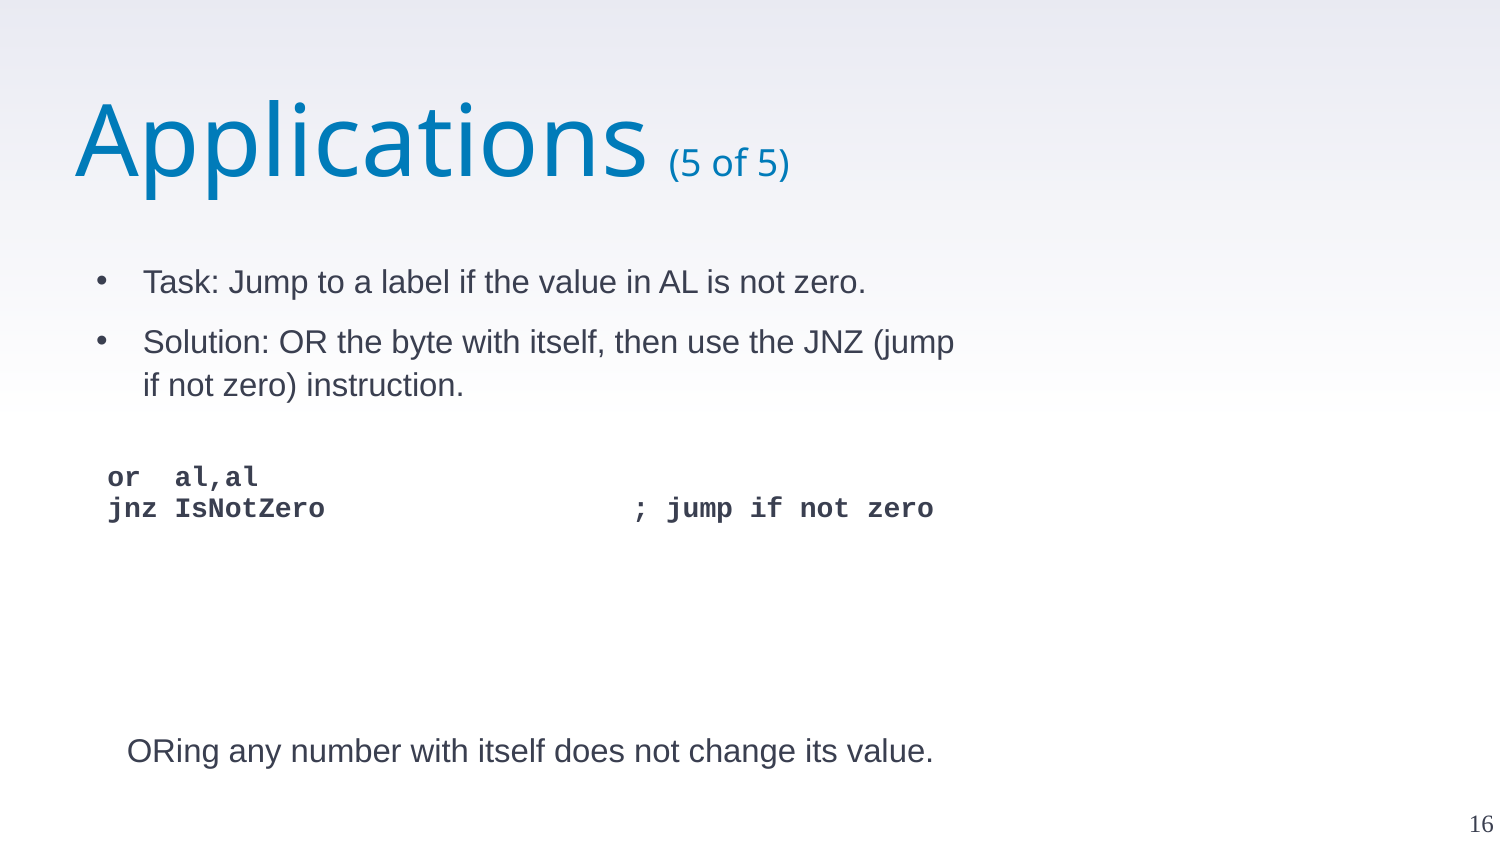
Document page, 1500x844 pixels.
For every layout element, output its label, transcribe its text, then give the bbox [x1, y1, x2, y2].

text_box ORing any number with itself does not change its value. [90, 712, 972, 786]
text_box Task: Jump to a label if the value in AL is not zero. Solution: OR the byte with itself, then use the JNZ (jump if not zero) instruction. [81, 244, 972, 421]
text_box or al,al jnz IsNotZero ; jump if not zero [90, 450, 1088, 554]
slide_number 16 [1418, 760, 1494, 838]
title Applications (5 of 5) [75, 99, 1419, 277]
